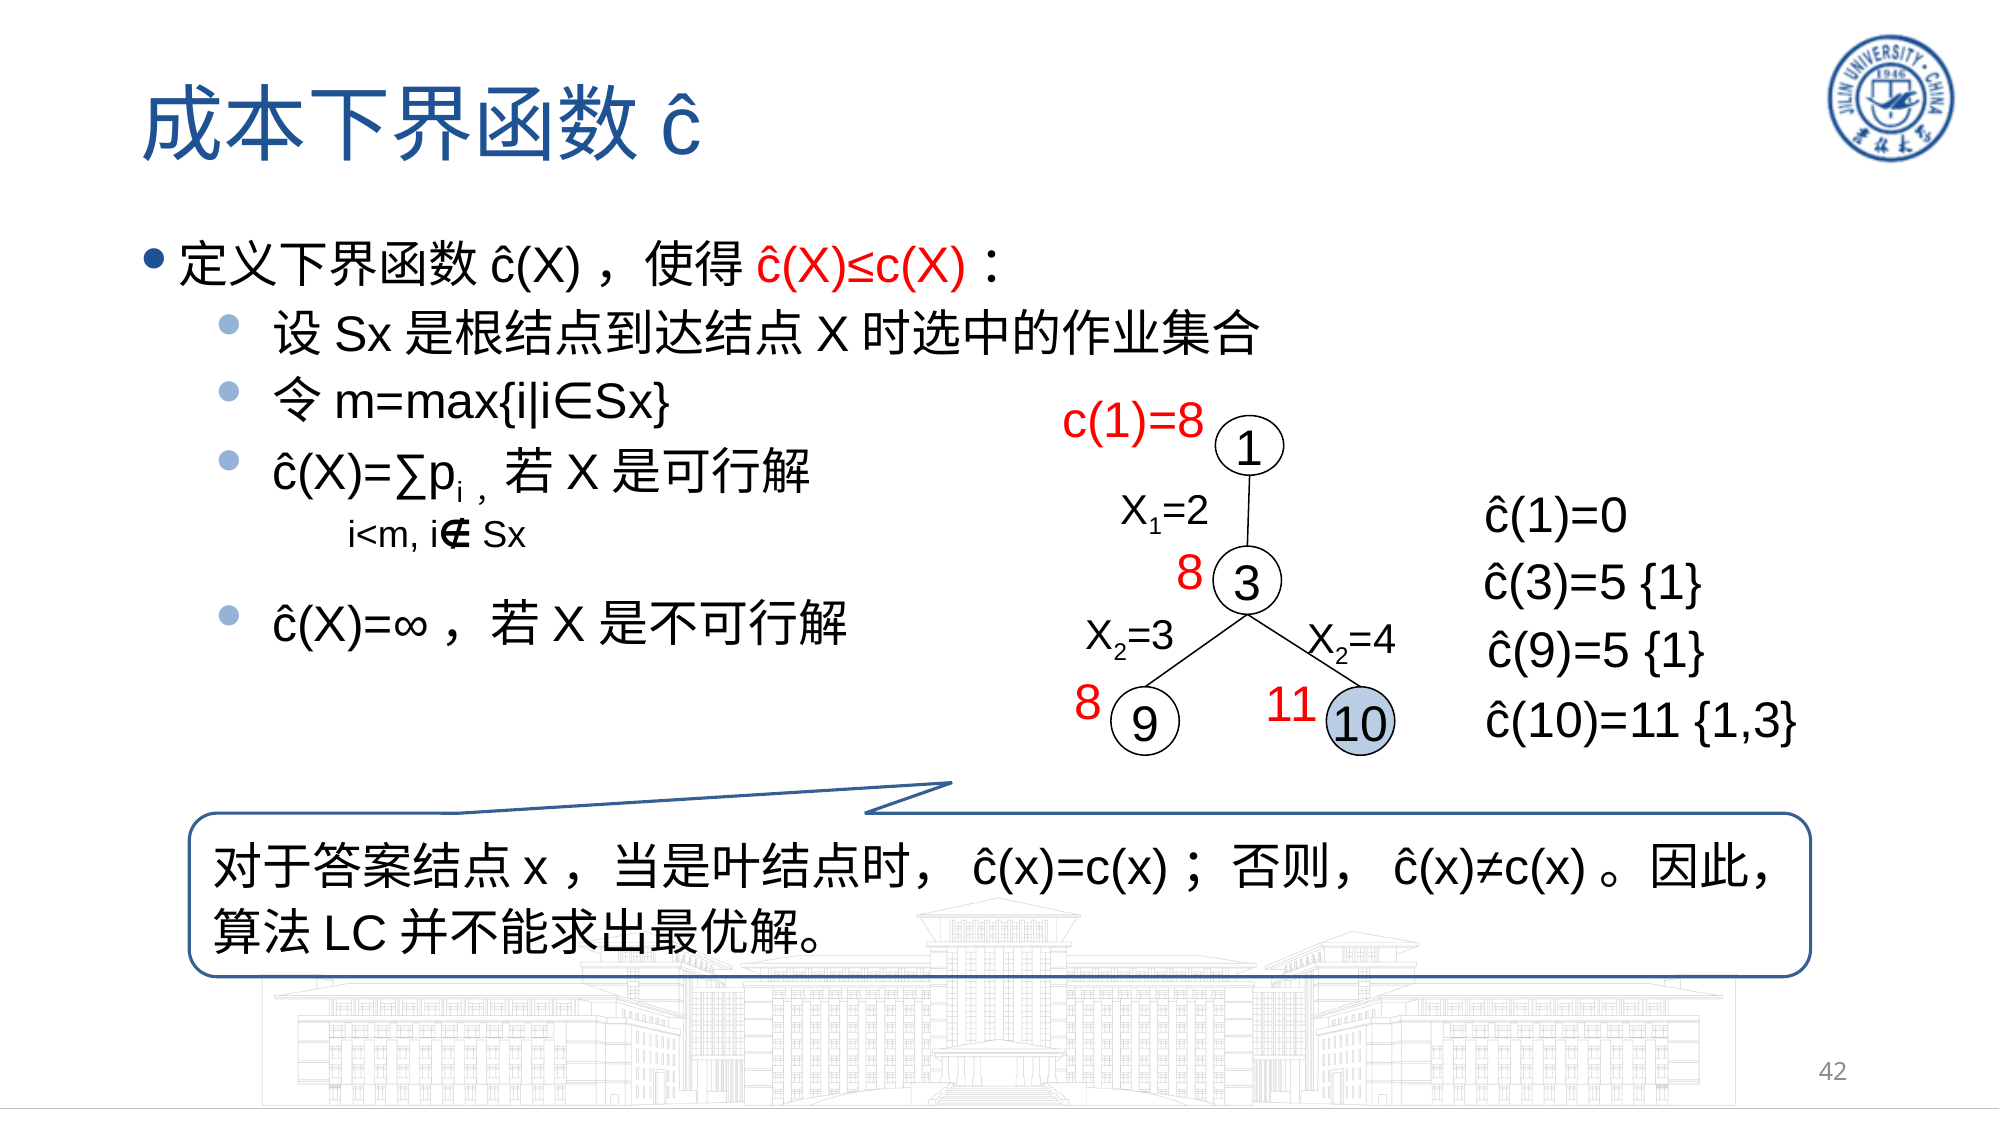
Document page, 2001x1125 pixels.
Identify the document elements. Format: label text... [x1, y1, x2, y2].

picture [1824, 15, 1965, 173]
text_box X2=3 [1071, 600, 1106, 662]
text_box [1106, 415, 1449, 756]
text_box ĉ(10)=11 {1,3} [1471, 679, 1818, 755]
text_box i<m, i∉ Sx [332, 502, 549, 563]
slide_number 42 [1412, 1042, 1863, 1103]
text_box c(1)=8 [1047, 380, 1231, 456]
text_box ĉ(9)=5 {1} [1472, 610, 1731, 686]
list 问题状态 棋牌布局状态 初始排列称为初始状态 目标排列称为目标状态 状态空间树 棋牌每移动一次，就会产生一个新的布局状态 由所有可从初始状态经过一系列合法移动到达的状态构成 儿子结点是当前结点通过一次合法的移动可以到达的布局状态。 [0, 897, 1999, 1109]
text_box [1145, 614, 1248, 687]
text_box ĉ(3)=5 {1} [1468, 541, 1727, 617]
list 定义下界函数ĉ(X)，使得ĉ(X)≤c(X)： 设Sx是根结点到达结点X时选中的作业集合 令m=max{i|i∈Sx} ĉ(X)=∑pi，若X是可行解 ĉ(X)=∞，若X是不可行解 [125, 219, 1851, 934]
text_box 对于答案结点x，当是叶结点时，ĉ(x)=c(x)；否则，ĉ(x)≠c(x)。因此，算法LC并不能求出最优解。 [189, 782, 1811, 977]
text_box ĉ(1)=0 [1456, 475, 1644, 550]
title 成本下界函数ĉ [125, 33, 1851, 219]
text_box 8 [1059, 662, 1106, 737]
